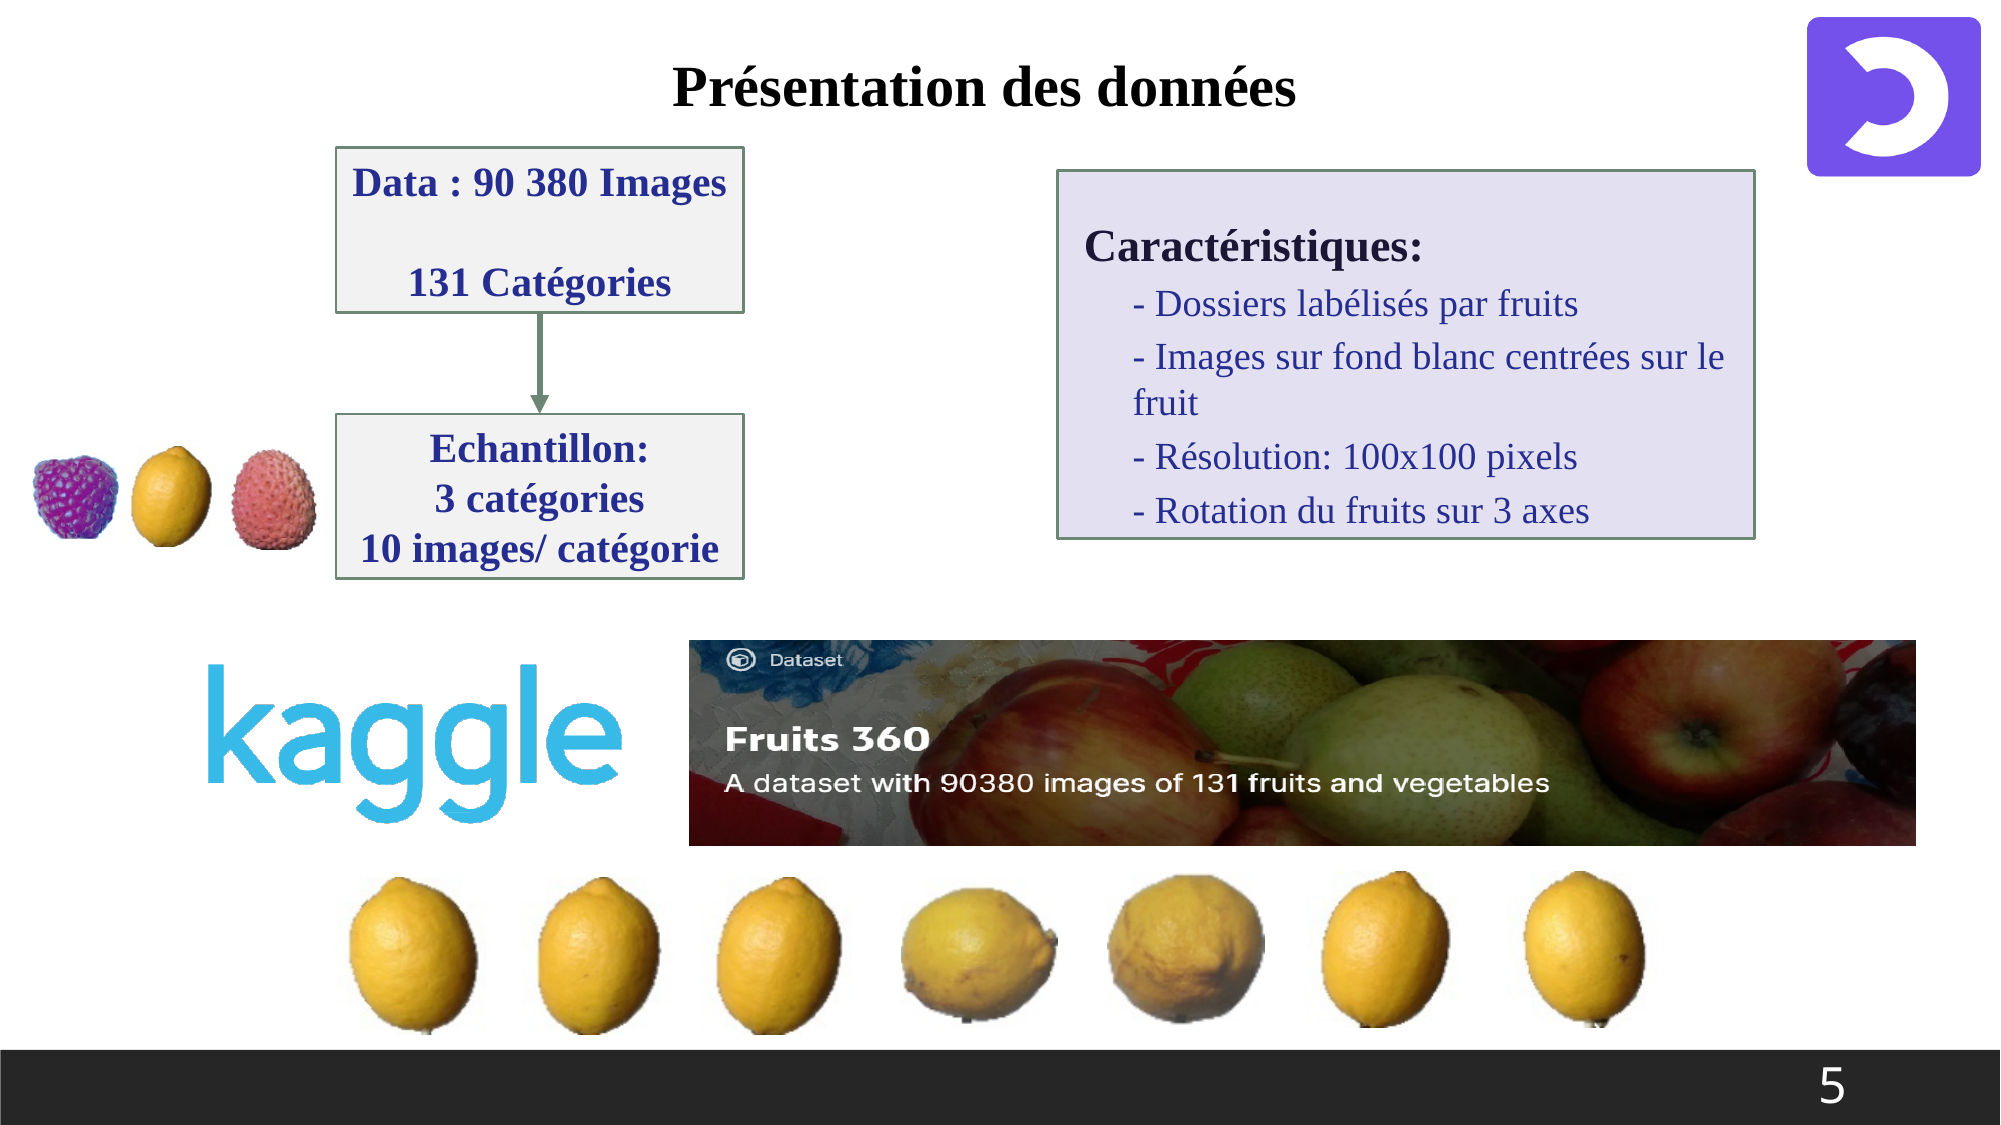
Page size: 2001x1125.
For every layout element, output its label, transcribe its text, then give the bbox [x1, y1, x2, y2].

slide_number 5 [1803, 1057, 1932, 1118]
text_box Caractéristiques: - Dossiers labélisés par fruits - Images sur fond blanc centrées sur le fruit - Résolution: 100x100 pixels - Rotation du fruits sur 3 axes [1057, 170, 1755, 539]
text_box Présentation des données [672, 41, 1328, 126]
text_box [335, 871, 1665, 1035]
picture [688, 640, 1917, 847]
text_box Data : 90 380 Images 131 Catégories [335, 146, 745, 314]
picture [224, 449, 325, 551]
picture [206, 662, 622, 824]
picture [32, 452, 119, 540]
picture [1800, 10, 1986, 182]
picture [121, 445, 222, 547]
text_box Echantillon: 3 catégories 10 images/ catégorie [335, 413, 745, 580]
